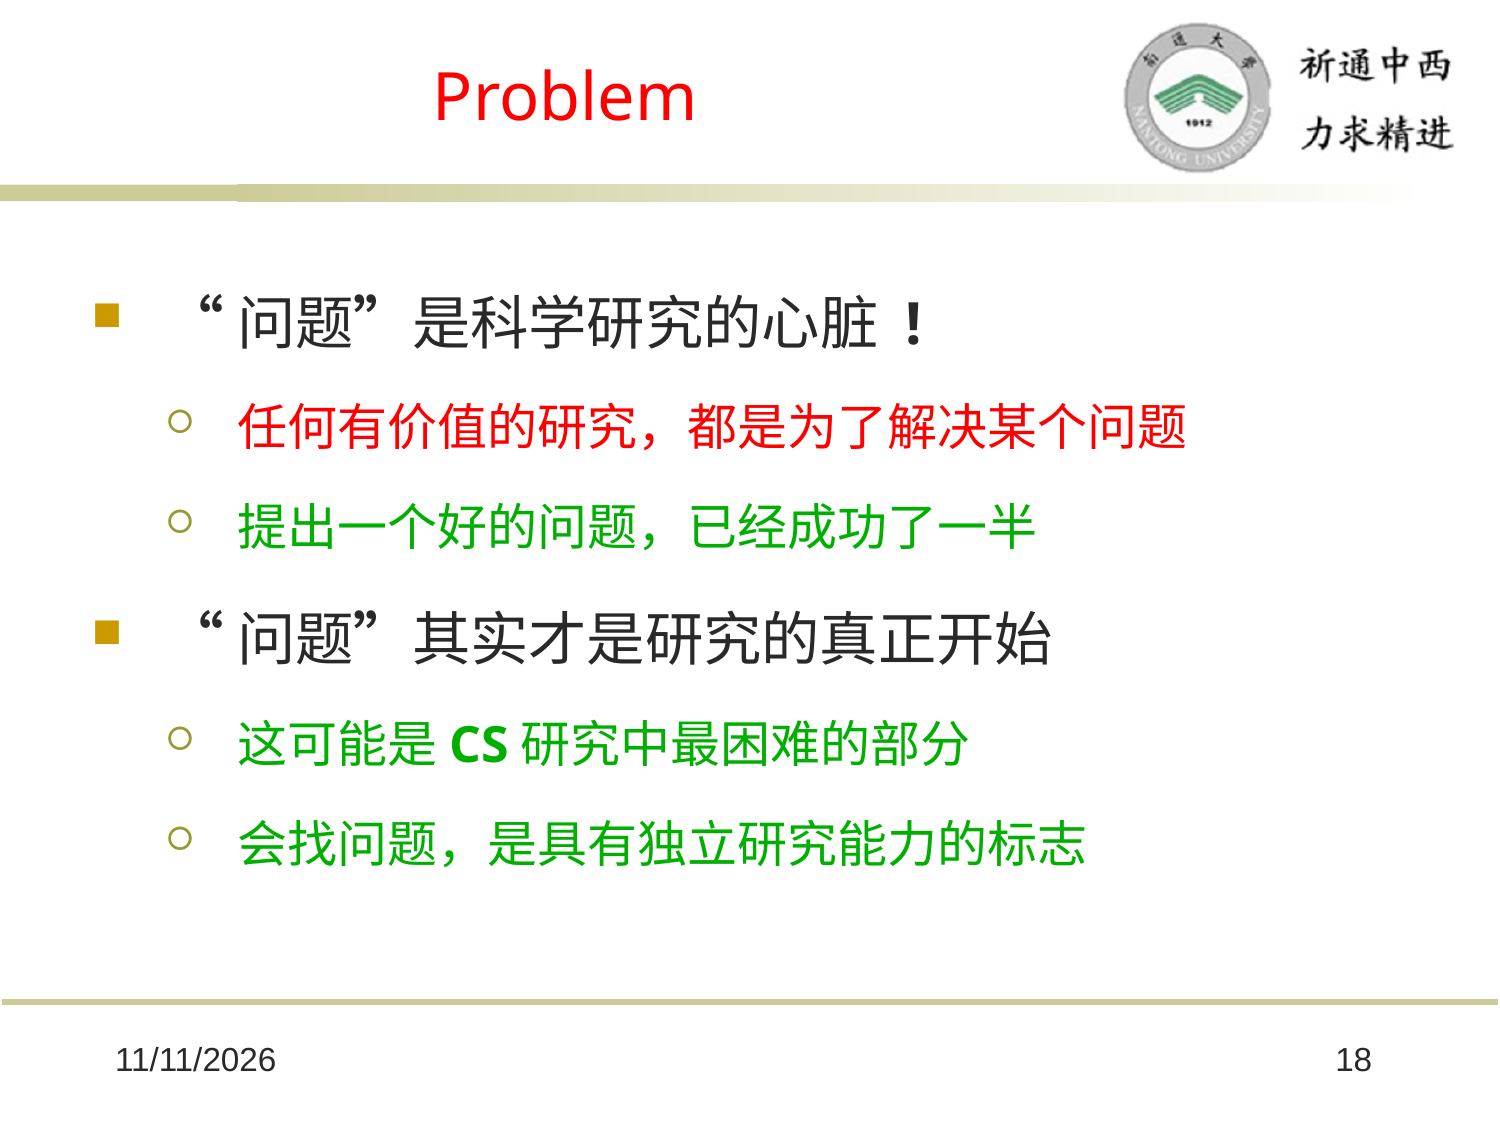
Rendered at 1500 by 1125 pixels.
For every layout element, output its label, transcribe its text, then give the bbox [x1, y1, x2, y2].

picture [2, 999, 1498, 1005]
picture [1116, 11, 1470, 181]
slide_number 18 [1234, 1030, 1388, 1107]
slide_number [100, 1030, 313, 1107]
list “问题”是科学研究的心脏 ! 任何有价值的研究，都是为了解决某个问题 提出一个好的问题，已经成功了一半 “问题”其实才是研究的真正开始 这可能是CS研究中最困难的部分 会找问题，是具有独立研究能力的标志 [76, 243, 1413, 965]
title Problem [0, 46, 1149, 142]
